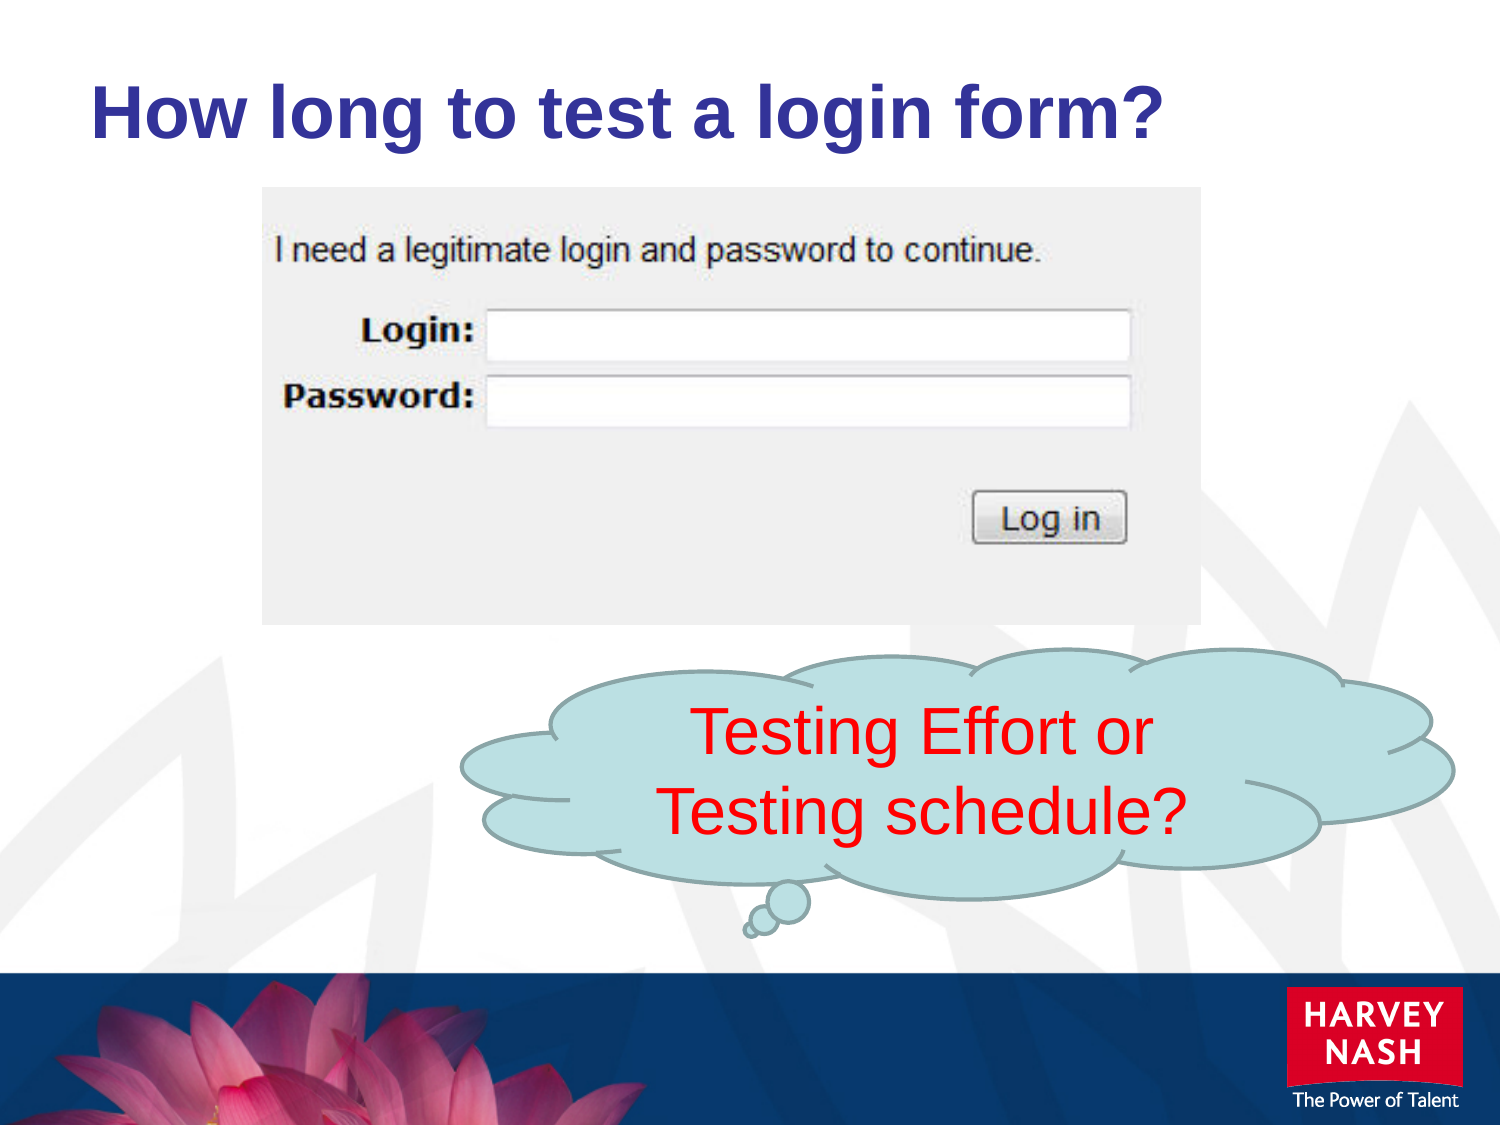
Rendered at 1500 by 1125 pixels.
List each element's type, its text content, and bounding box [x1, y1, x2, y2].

title How long to test a login form? [75, 45, 1425, 173]
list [262, 187, 1202, 626]
text_box Testing Effort or Testing schedule? [459, 647, 1456, 939]
picture [0, 0, 1500, 1125]
